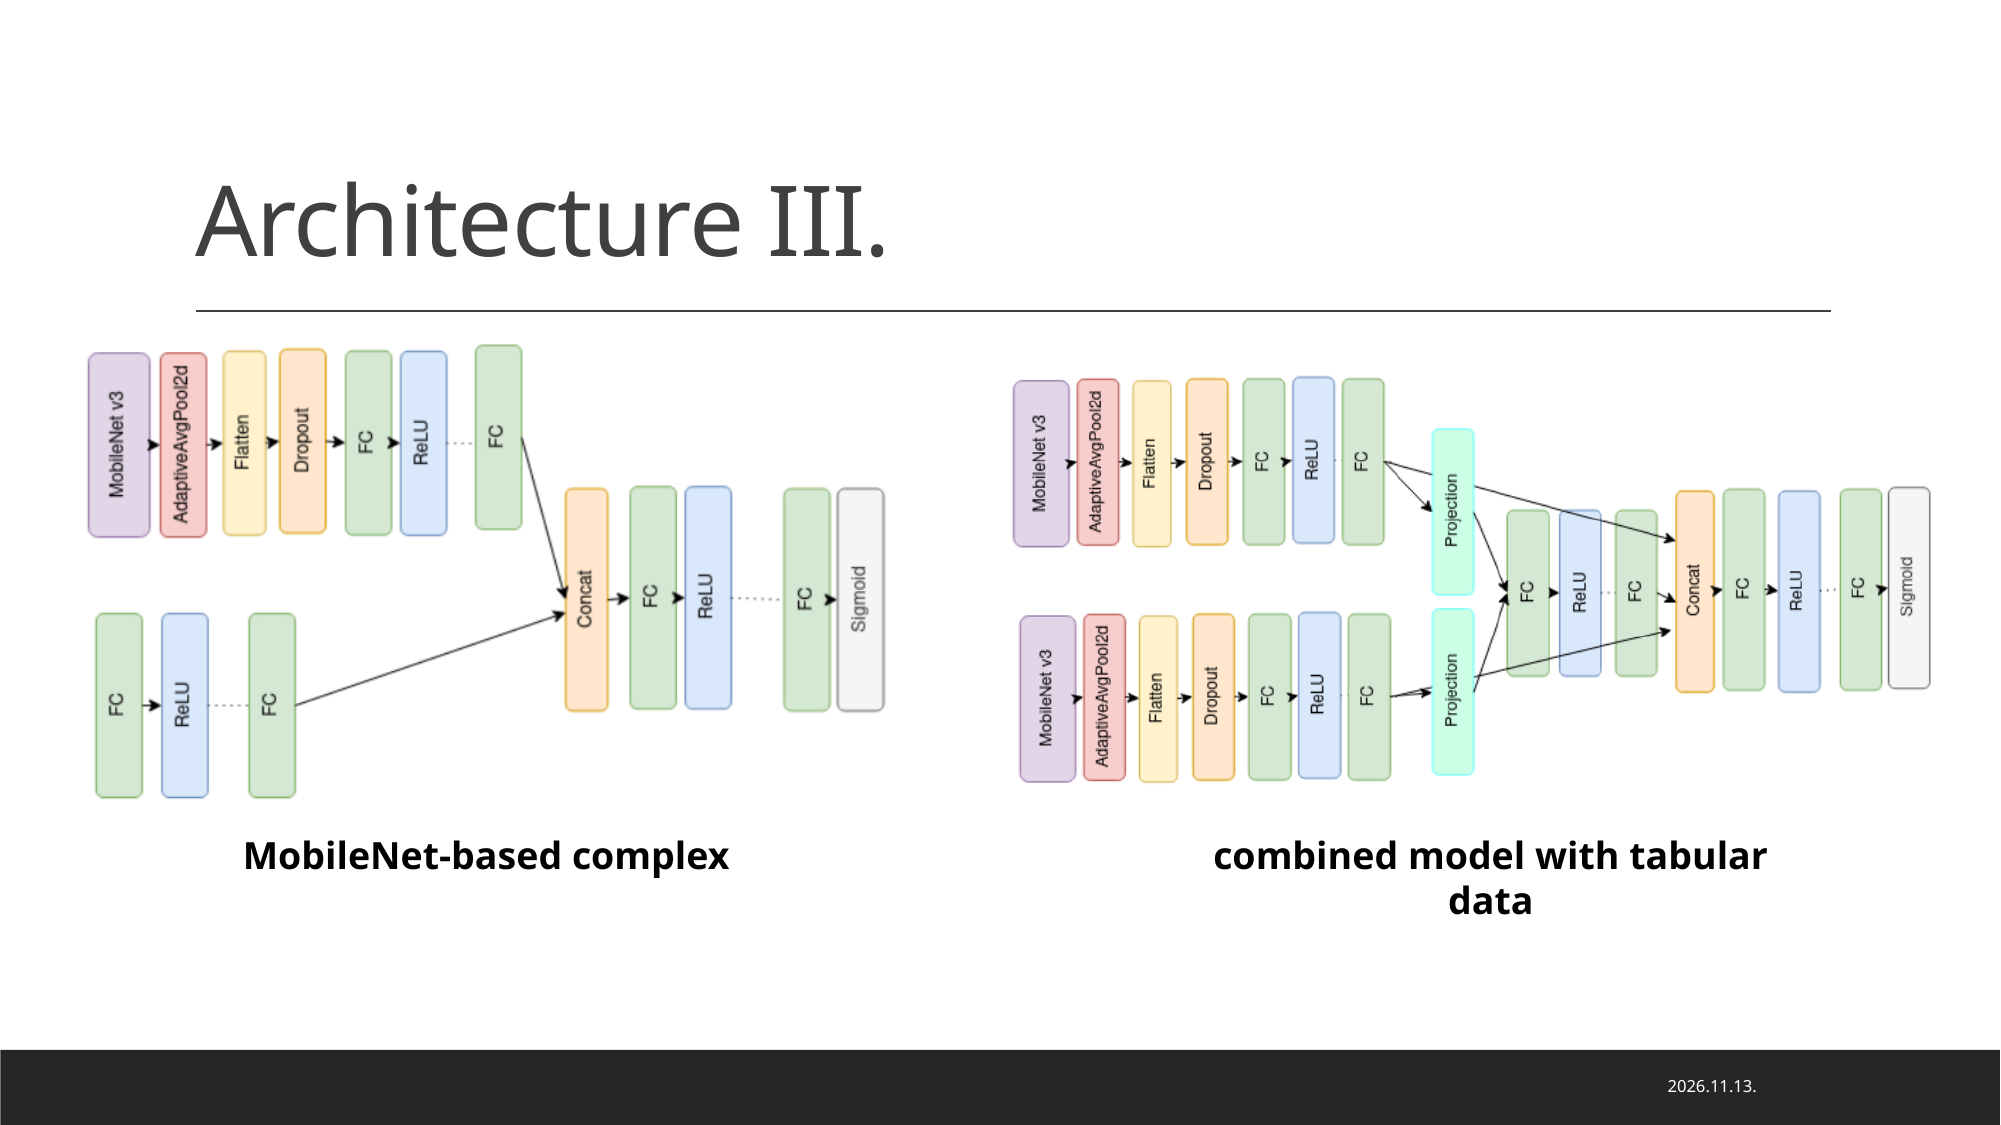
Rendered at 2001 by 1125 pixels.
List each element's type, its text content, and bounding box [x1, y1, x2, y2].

picture [72, 335, 910, 822]
text_box combined model with tabular data [1194, 824, 1788, 929]
text_box MobileNet-based complex [212, 830, 770, 884]
title Architecture III. [180, 47, 1830, 285]
picture [994, 342, 1952, 814]
slide_number 2024. 12. 13. [1348, 1057, 1773, 1118]
